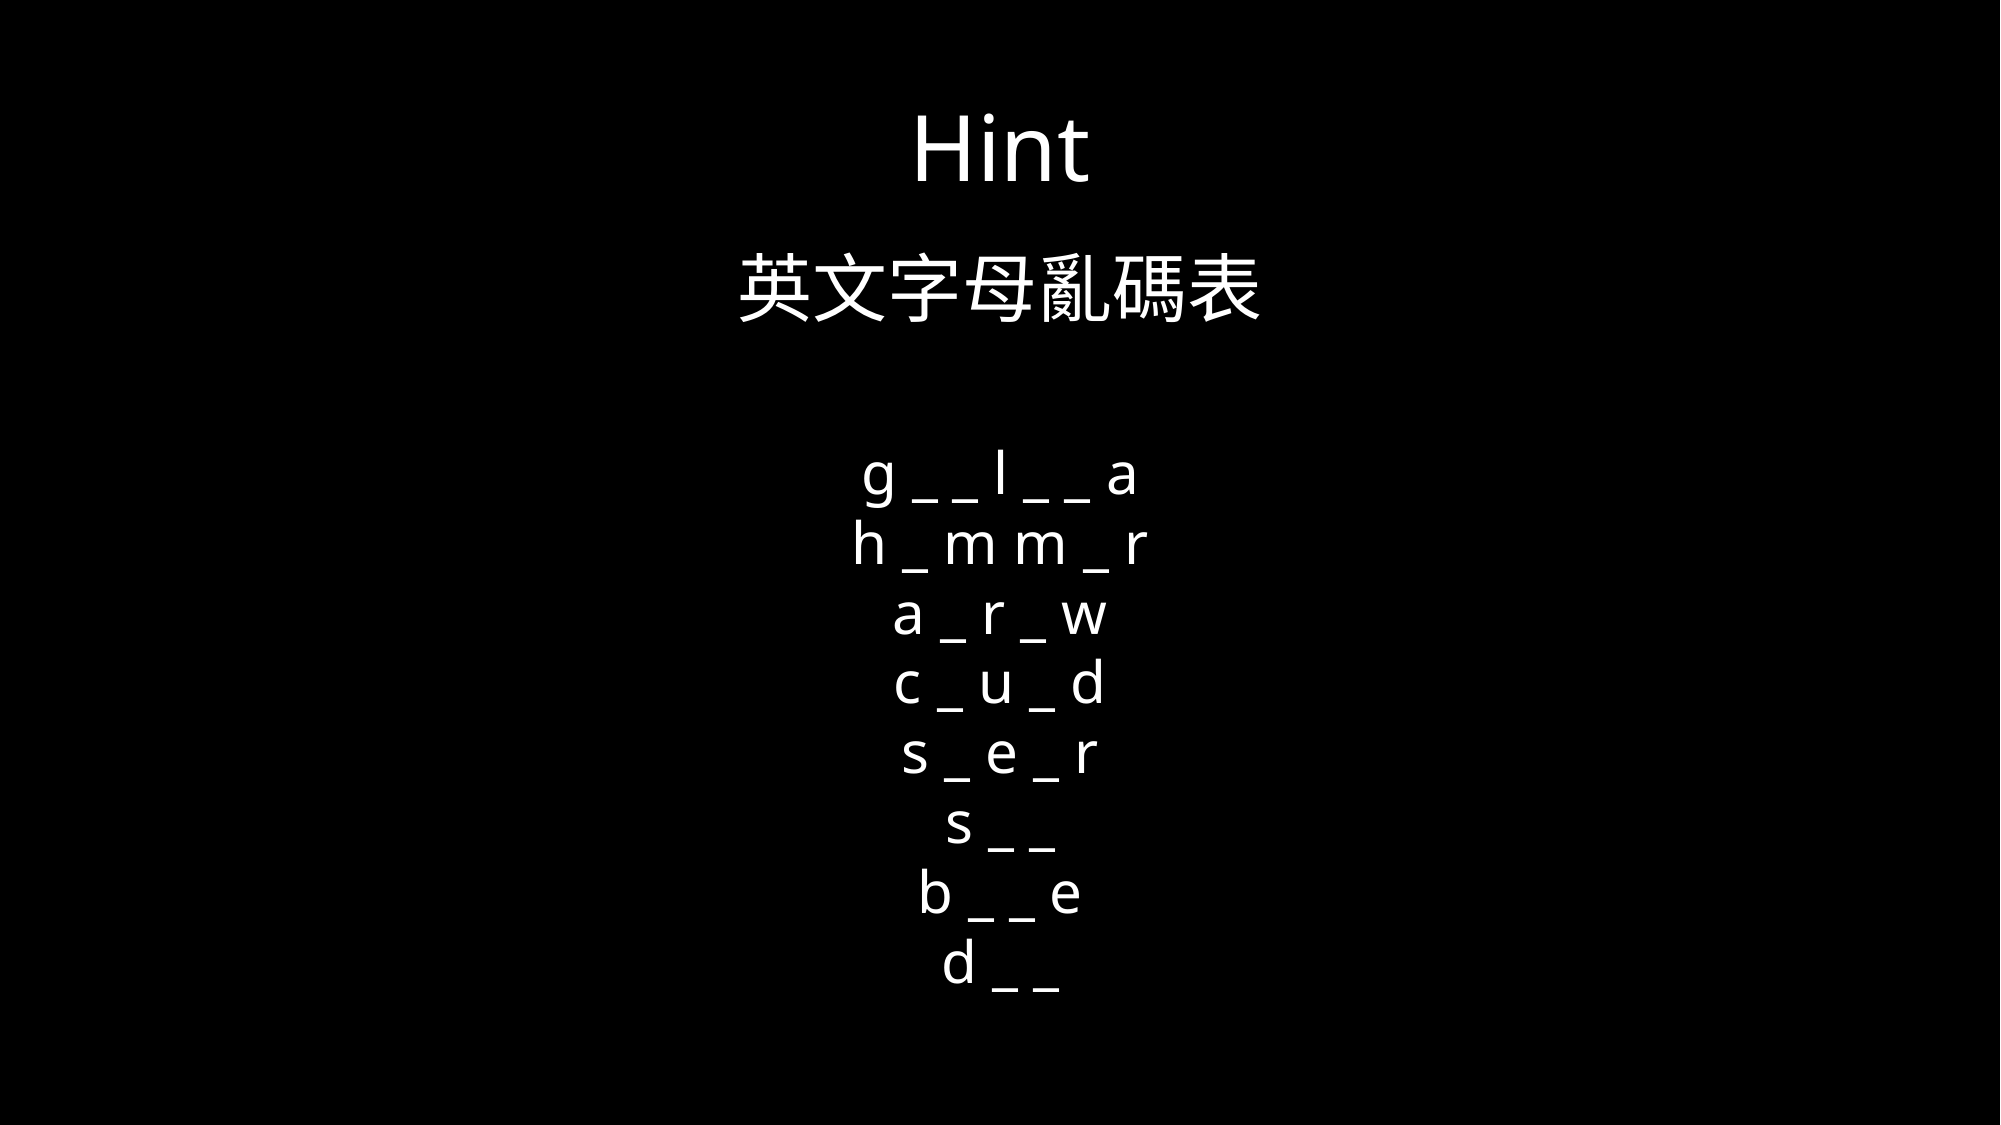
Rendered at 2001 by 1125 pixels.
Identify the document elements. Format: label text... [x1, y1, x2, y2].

text_box g _ _ l _ _ a h _ m m _ r a _ r _ w c _ u _ d s _ e _ r s _ _ b _ _ e d _ _ [680, 428, 1320, 1003]
text_box Hint [680, 82, 1320, 208]
text_box 英文字母亂碼表 [680, 234, 1320, 340]
